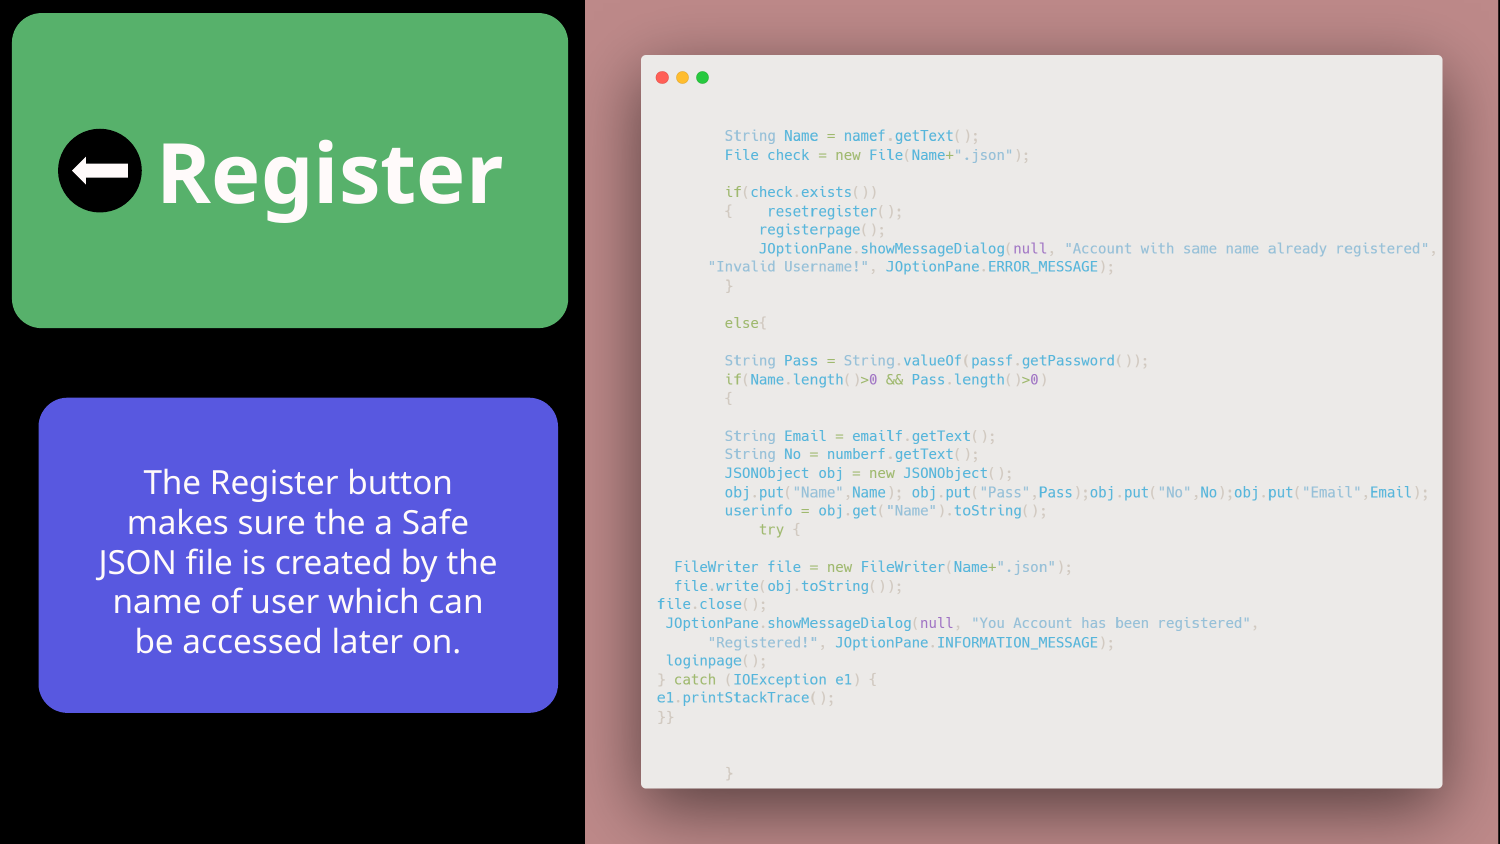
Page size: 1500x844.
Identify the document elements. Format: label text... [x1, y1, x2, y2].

title Register [141, 113, 579, 228]
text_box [57, 128, 142, 213]
subtitle The Register button makes sure the a Safe JSON file is created by the name of user which can be accessed later on. [75, 435, 522, 676]
text_box [11, 13, 569, 329]
picture [584, 0, 1500, 844]
text_box [38, 397, 559, 713]
